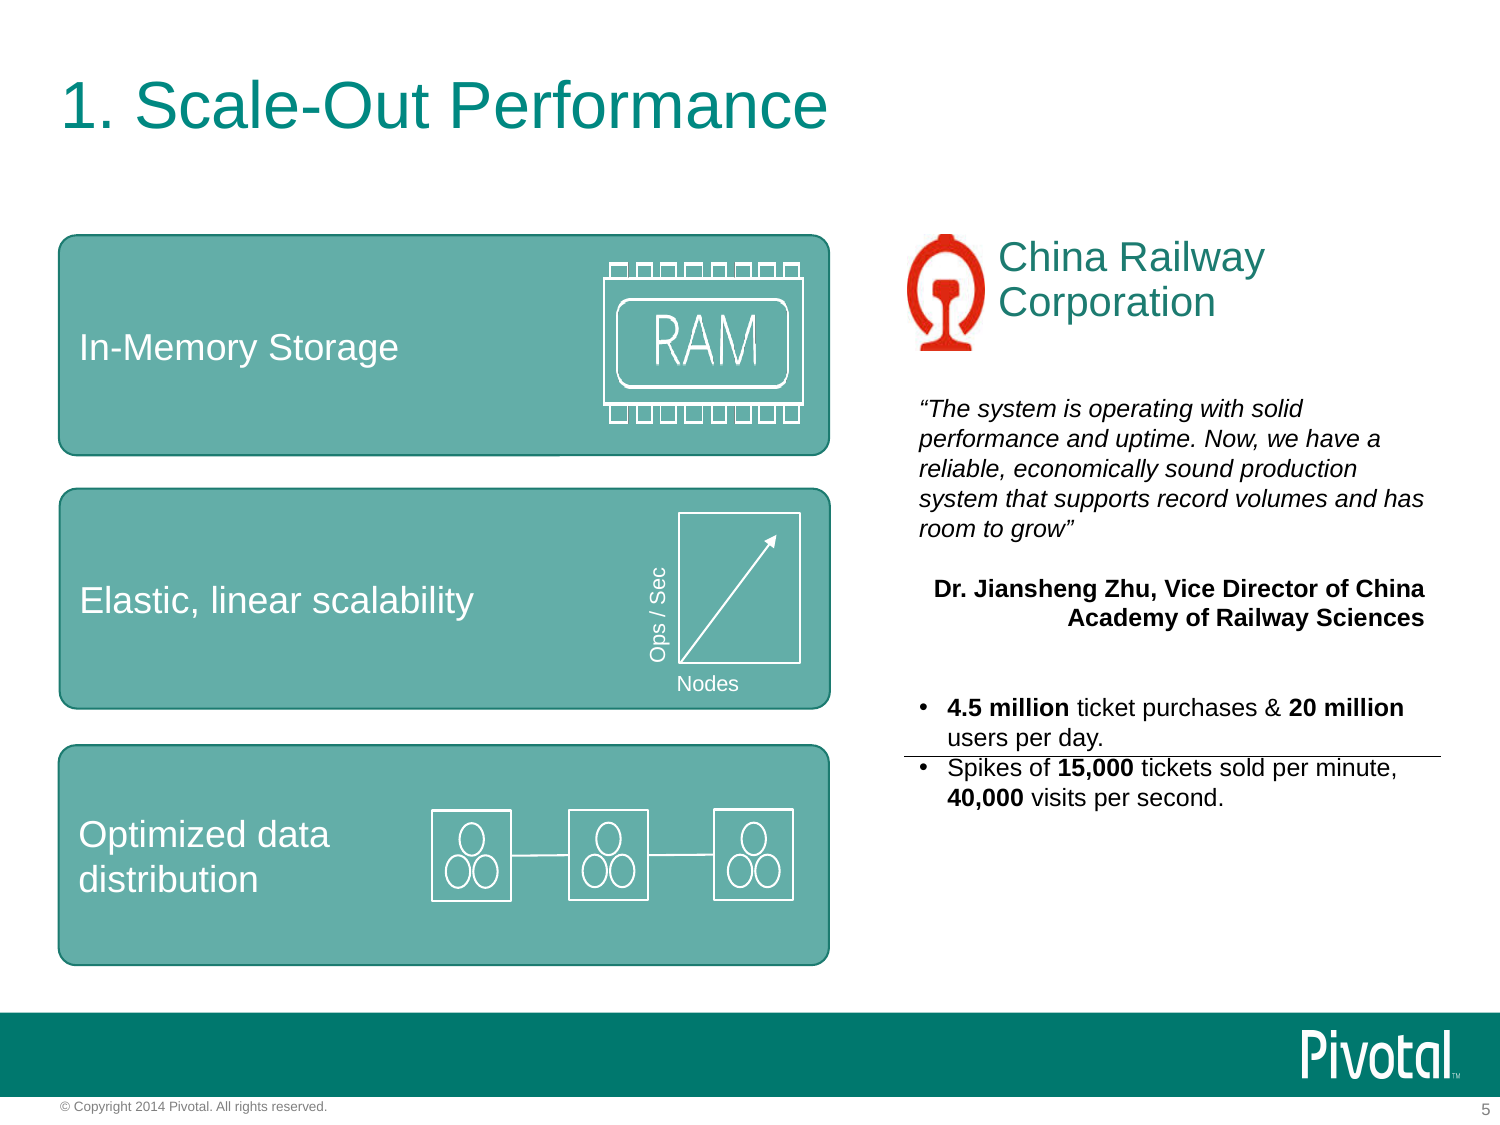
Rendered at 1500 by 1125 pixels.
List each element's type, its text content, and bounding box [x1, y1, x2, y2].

text_box China Railway Corporation [998, 235, 1441, 351]
picture [1302, 1030, 1460, 1079]
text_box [431, 809, 794, 902]
title 1. Scale-Out Performance [60, 71, 1440, 172]
text_box “The system is operating with solid performance and uptime. Now, we have a reliable, economically sound production system that supports record volumes and has room to grow” Dr. Jiansheng Zhu, Vice Director of China Academy of Railway Sciences 4.5 million ticket purchases & 20 million users per day. Spikes of 15,000 tickets sold per minute, 40,000 visits per second. [904, 384, 1441, 755]
picture [907, 234, 985, 352]
text_box In-Memory Storage [56, 233, 832, 458]
text_box Elastic, linear scalability [57, 486, 832, 711]
text_box Optimized data distribution [56, 743, 831, 968]
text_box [597, 258, 808, 432]
text_box “The system is operating with solid performance and uptime. Now, we have a reliable, economically sound production system that supports record volumes and has room to grow” Dr. Jiansheng Zhu, Vice Director of China Academy of Railway Sciences 4.5 million ticket purchases & 20 million users per day. Spikes of 15,000 tickets sold per minute, 40,000 visits per second. [904, 761, 1441, 819]
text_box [643, 512, 800, 697]
